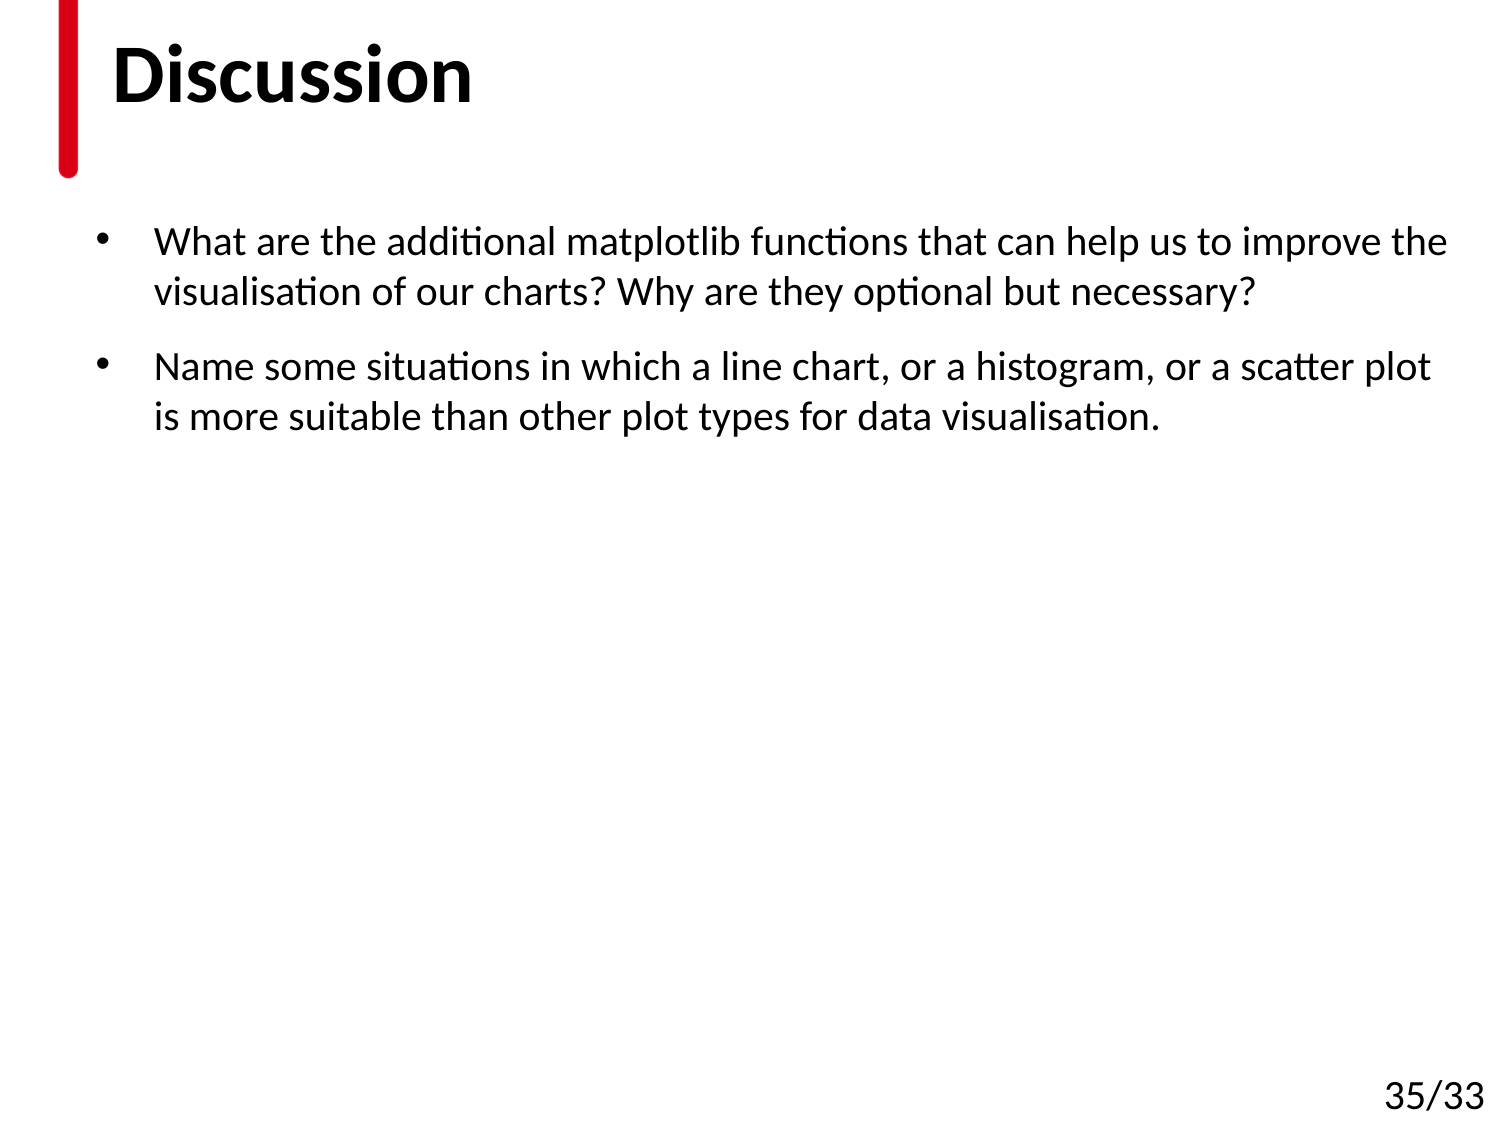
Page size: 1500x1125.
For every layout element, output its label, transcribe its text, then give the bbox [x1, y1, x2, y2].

title Discussion [97, 0, 1500, 138]
list What are the additional matplotlib functions that can help us to improve the visualisation of our charts? Why are they optional but necessary? Name some situations in which a line chart, or a histogram, or a scatter plot is more suitable than other plot types for data visualisation. [80, 206, 1470, 701]
picture [57, 0, 81, 200]
